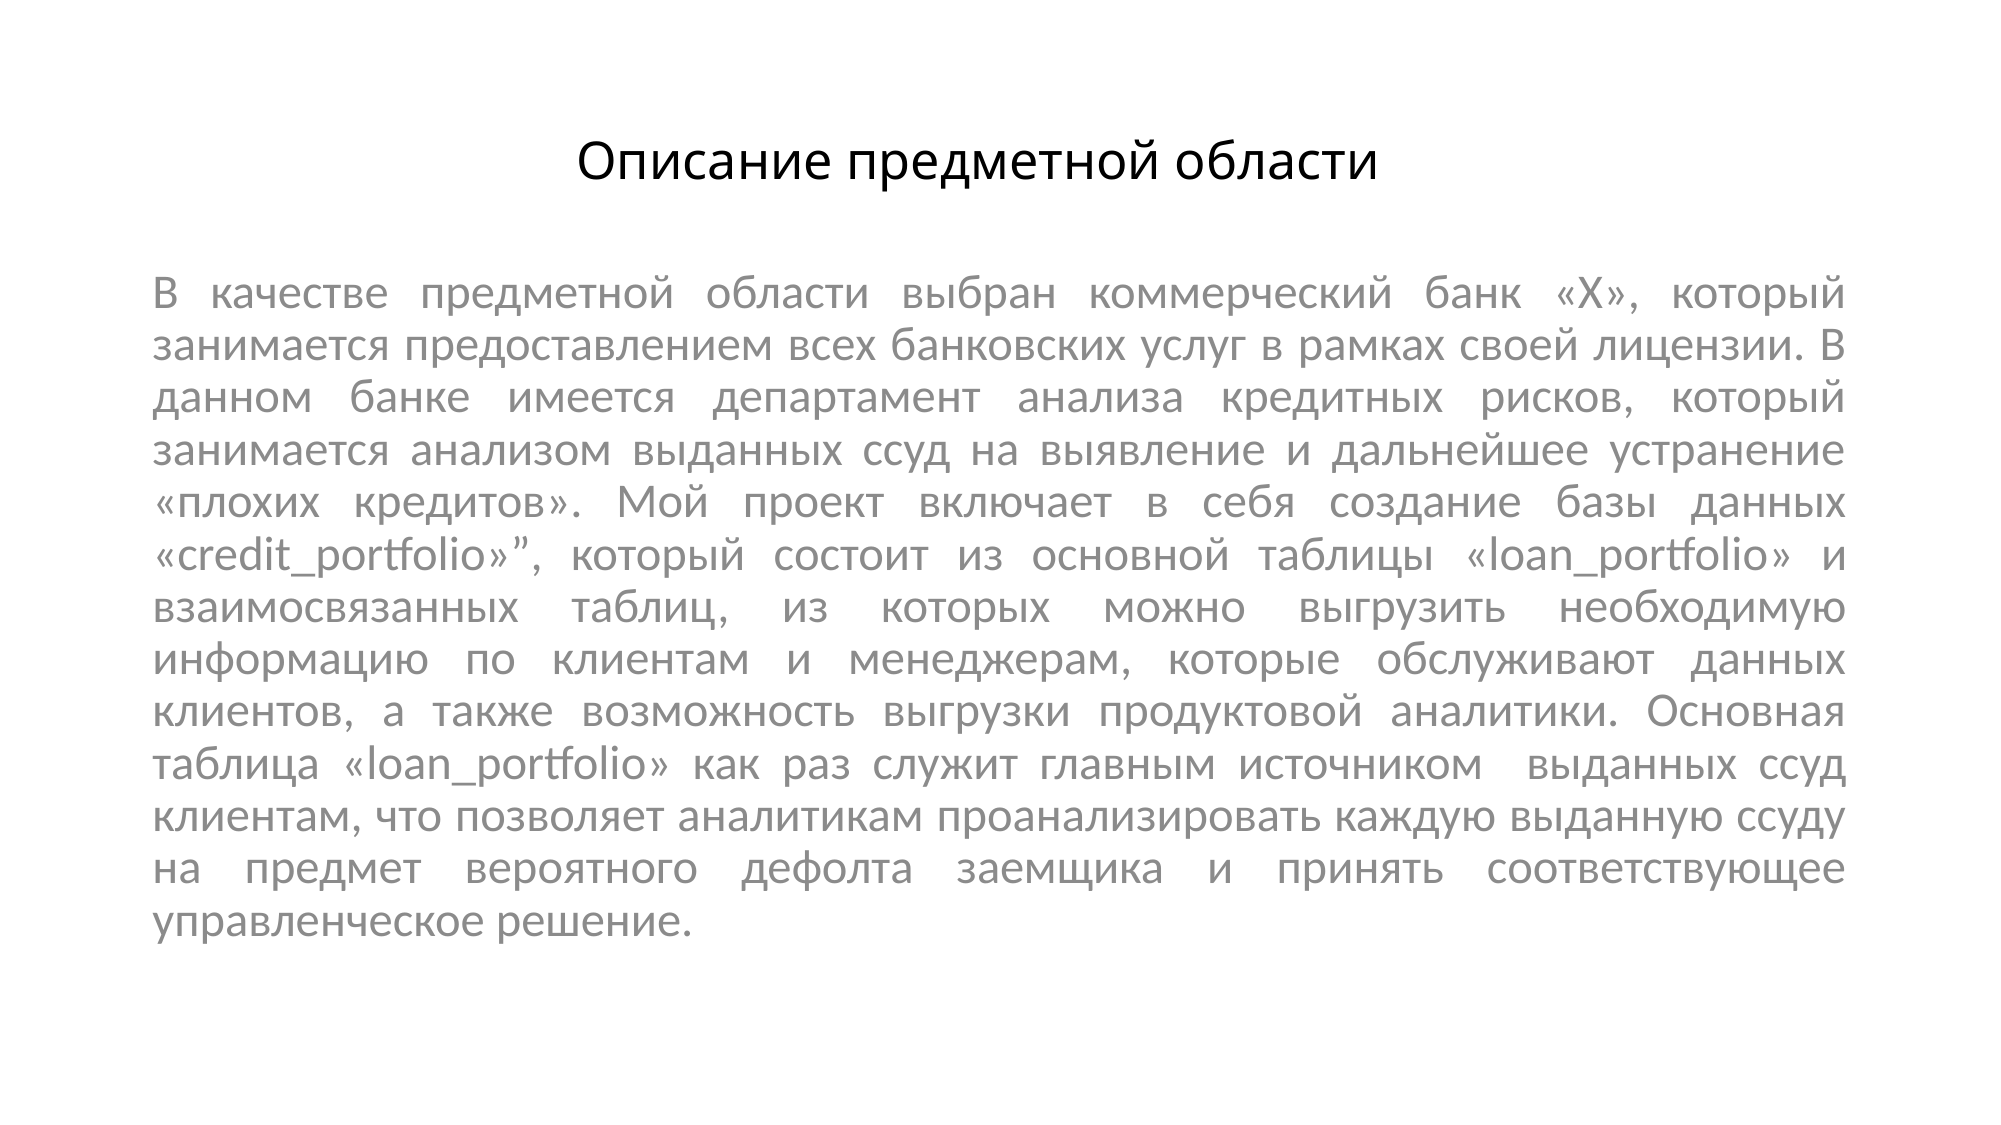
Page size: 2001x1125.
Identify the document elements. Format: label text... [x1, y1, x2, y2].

title Описание предметной области [115, 63, 1841, 199]
list В качестве предметной области выбран коммерческий банк «Х», который занимается предоставлением всех банковских услуг в рамках своей лицензии. В данном банке имеется департамент анализа кредитных рисков, который занимается анализом выданных ссуд на выявление и дальнейшее устранение «плохих кредитов». Мой проект включает в себя создание базы данных «credit_portfolio»”, который состоит из основной таблицы «loan_portfolio» и взаимосвязанных таблиц, из которых можно выгрузить необходимую информацию по клиентам и менеджерам, которые обслуживают данных клиентов, а также возможность выгрузки продуктовой аналитики. Основная таблица «loan_portfolio» как раз служит главным источником выданных ссуд клиентам, что позволяет аналитикам проанализировать каждую выданную ссуду на предмет вероятного дефолта заемщика и принять соответствующее управленческое решение. [137, 259, 1863, 958]
